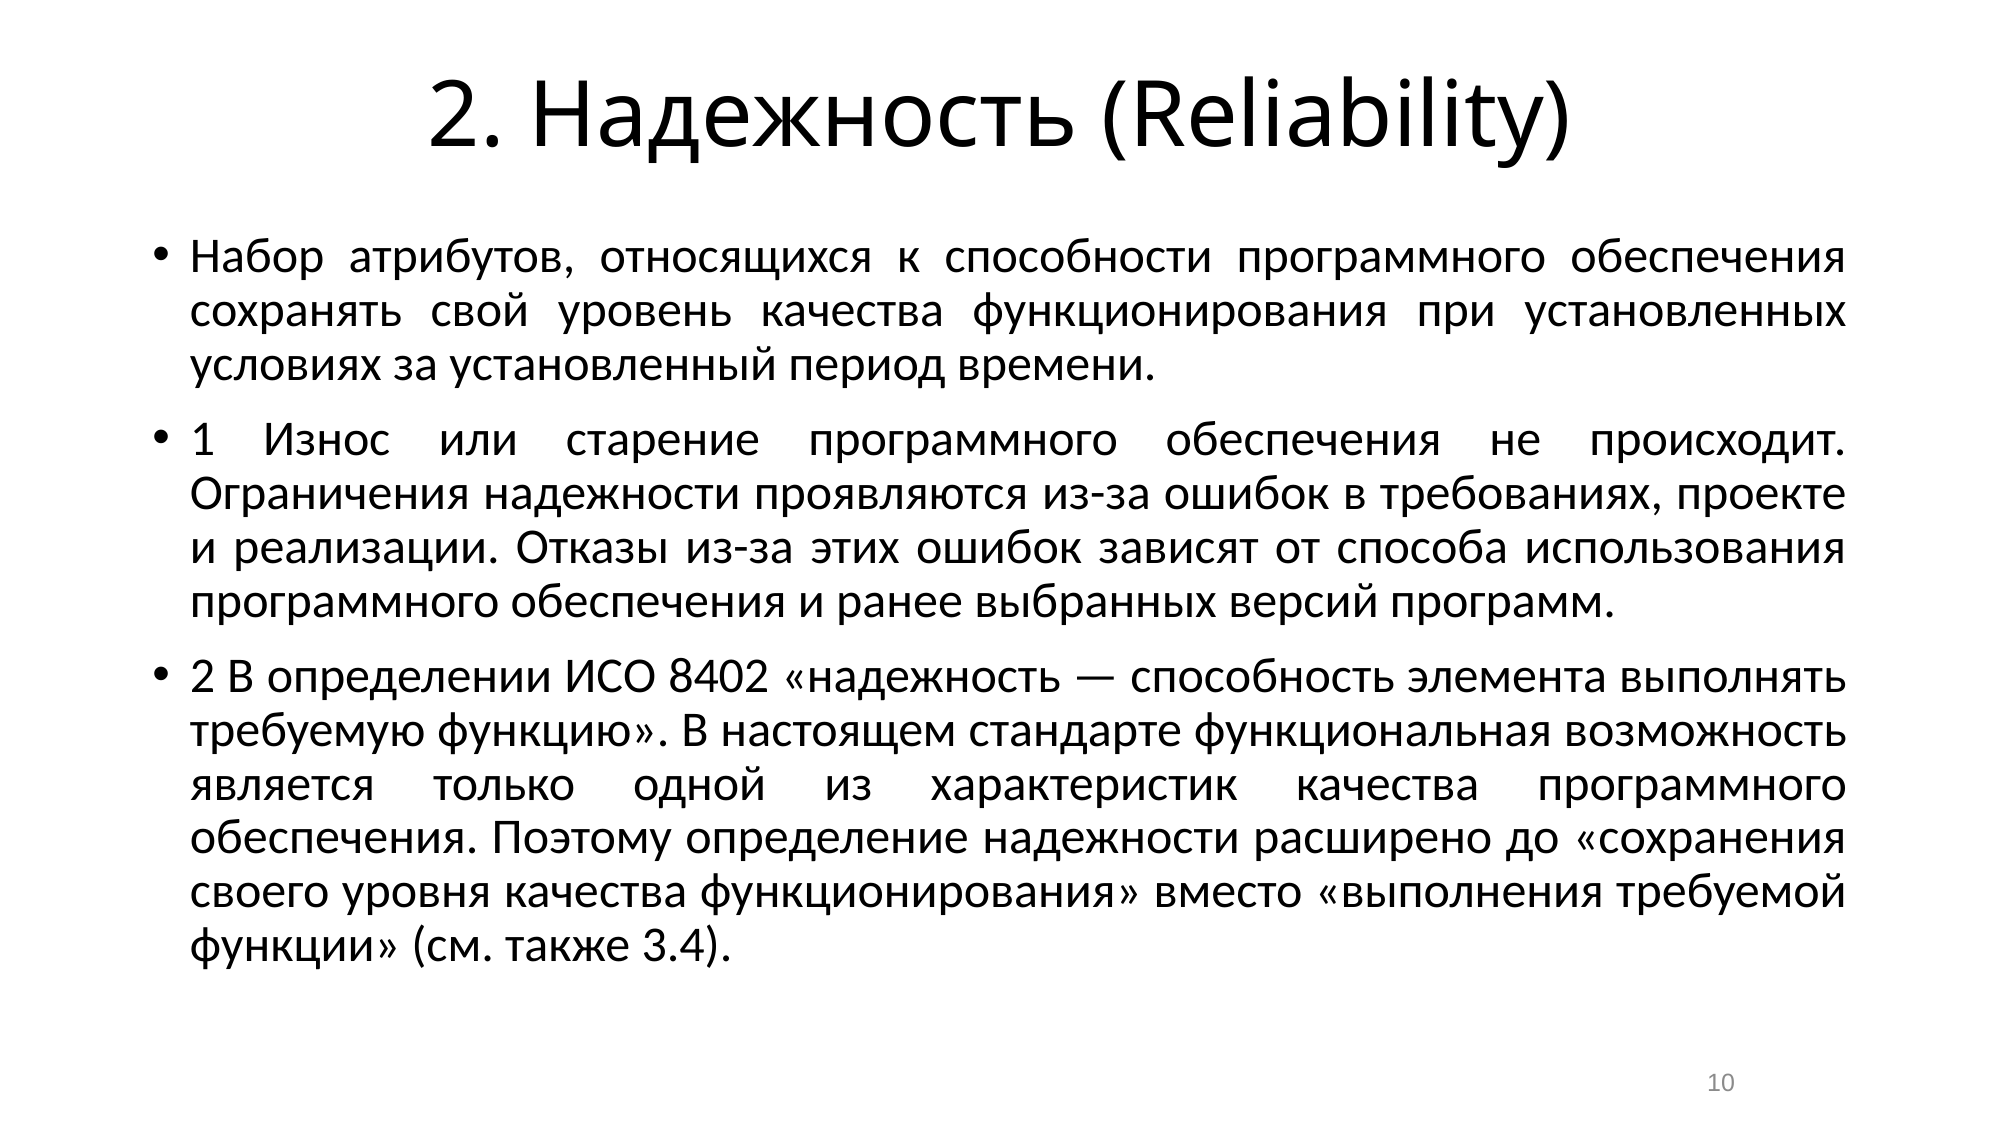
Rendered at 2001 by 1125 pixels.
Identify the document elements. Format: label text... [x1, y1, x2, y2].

list Набор атрибутов, относящихся к способности программного обеспечения сохранять свой уровень качества функционирования при установленных условиях за установленный период времени. 1 Износ или старение программного обеспечения не происходит. Ограничения надежности проявляются из-за ошибок в требованиях, проекте и реализации. Отказы из-за этих ошибок зависят от способа использования программного обеспечения и ранее выбранных версий программ. 2 В определении ИСО 8402 «надежность — способность элемента выполнять требуемую функцию». В настоящем стандарте функциональная возможность является только одной из характеристик качества программного обеспечения. Поэтому определение надежности расширено до «сохранения своего уровня качества функционирования» вместо «выполнения требуемой функции» (см. также 3.4). [137, 221, 1863, 1014]
title 2. Надежность (Reliability) [137, 59, 1863, 221]
slide_number 10 [1689, 1051, 1750, 1112]
